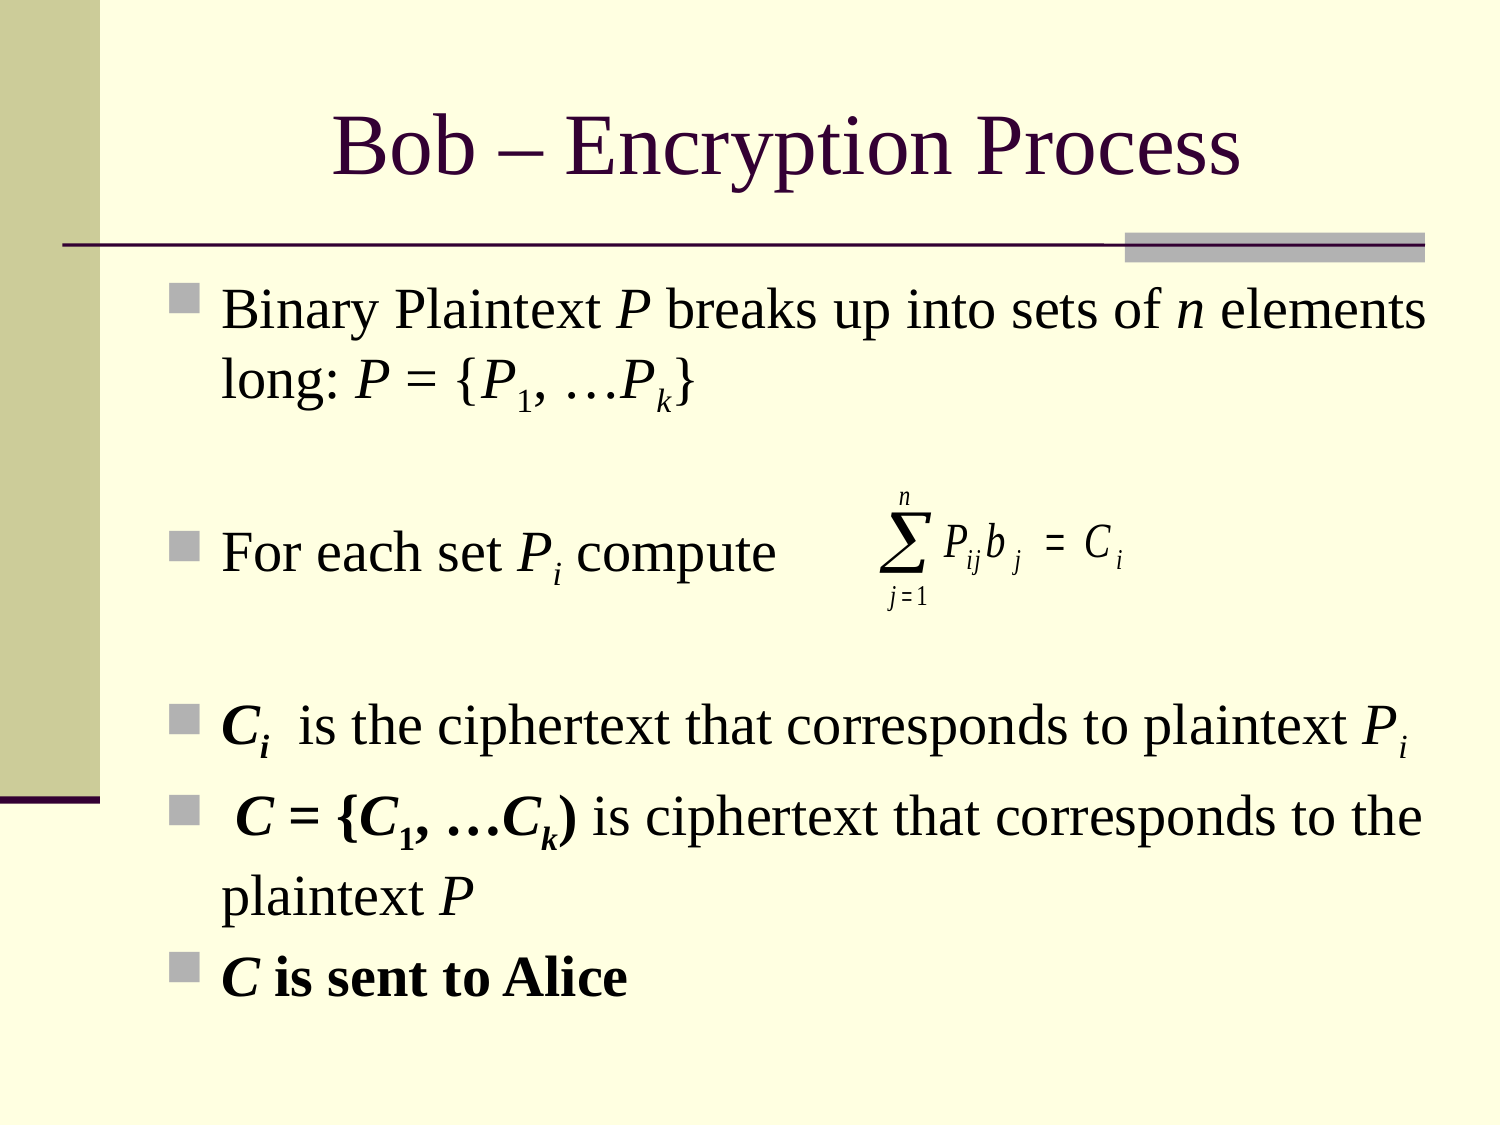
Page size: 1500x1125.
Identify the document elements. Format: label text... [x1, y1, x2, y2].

list Binary Plaintext P breaks up into sets of n elements long: P = {P1, …Pk} For each set Pi compute Ci is the ciphertext that corresponds to plaintext Pi C = {C1, …Ck) is ciphertext that corresponds to the plaintext P C is sent to Alice [149, 262, 1451, 1051]
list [872, 474, 1140, 623]
title Bob – Encryption Process [149, 45, 1426, 234]
